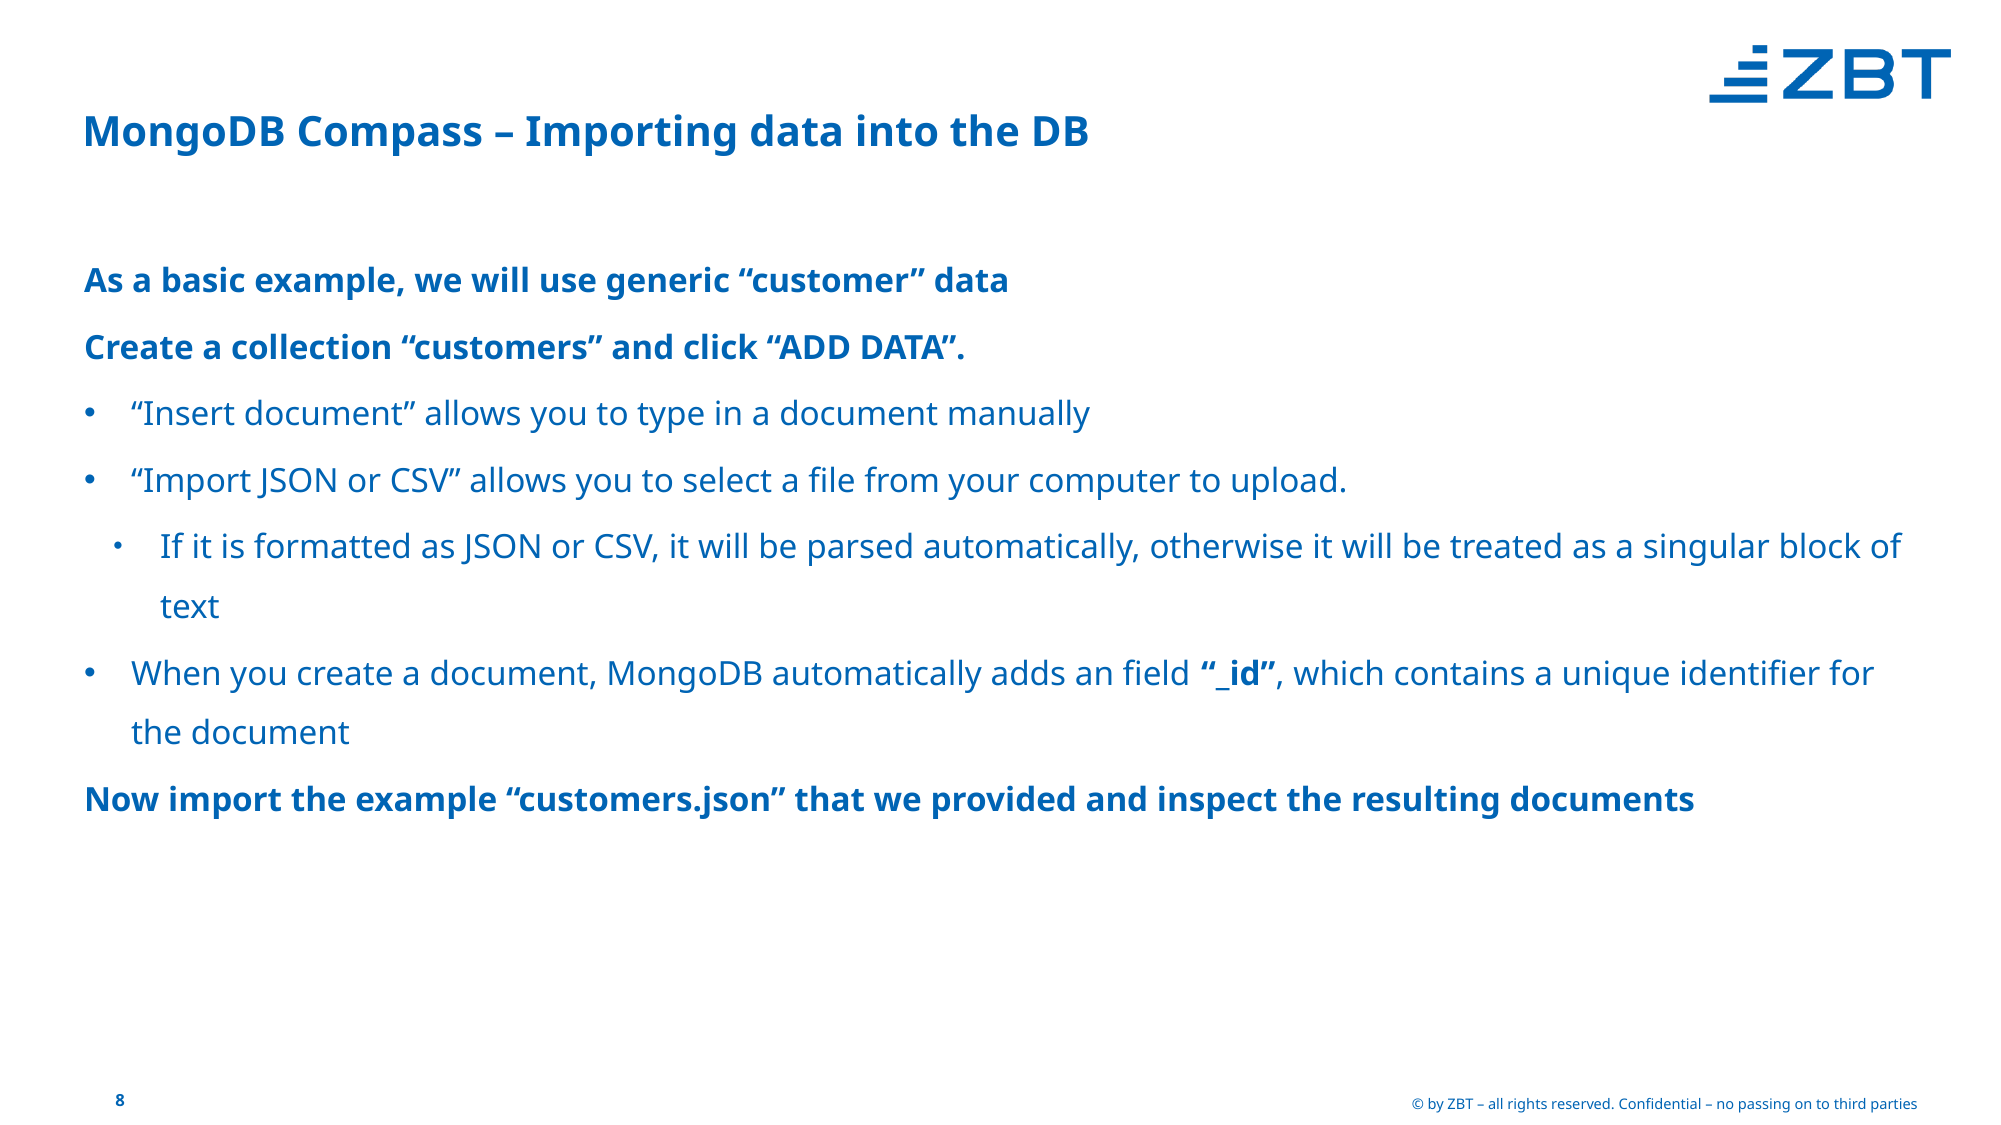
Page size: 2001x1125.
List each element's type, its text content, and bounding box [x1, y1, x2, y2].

picture [1660, 0, 2000, 148]
list As a basic example, we will use generic “customer” data Create a collection “customers” and click “ADD DATA”. “Insert document” allows you to type in a document manually “Import JSON or CSV” allows you to select a file from your computer to upload. If it is formatted as JSON or CSV, it will be parsed automatically, otherwise it will be treated as a singular block of text When you create a document, MongoDB automatically adds an field “_id”, which contains a unique identifier for the document Now import the example “customers.json” that we provided and inspect the resulting documents [69, 231, 1938, 1059]
title MongoDB Compass – Importing data into the DB [67, 72, 1597, 188]
